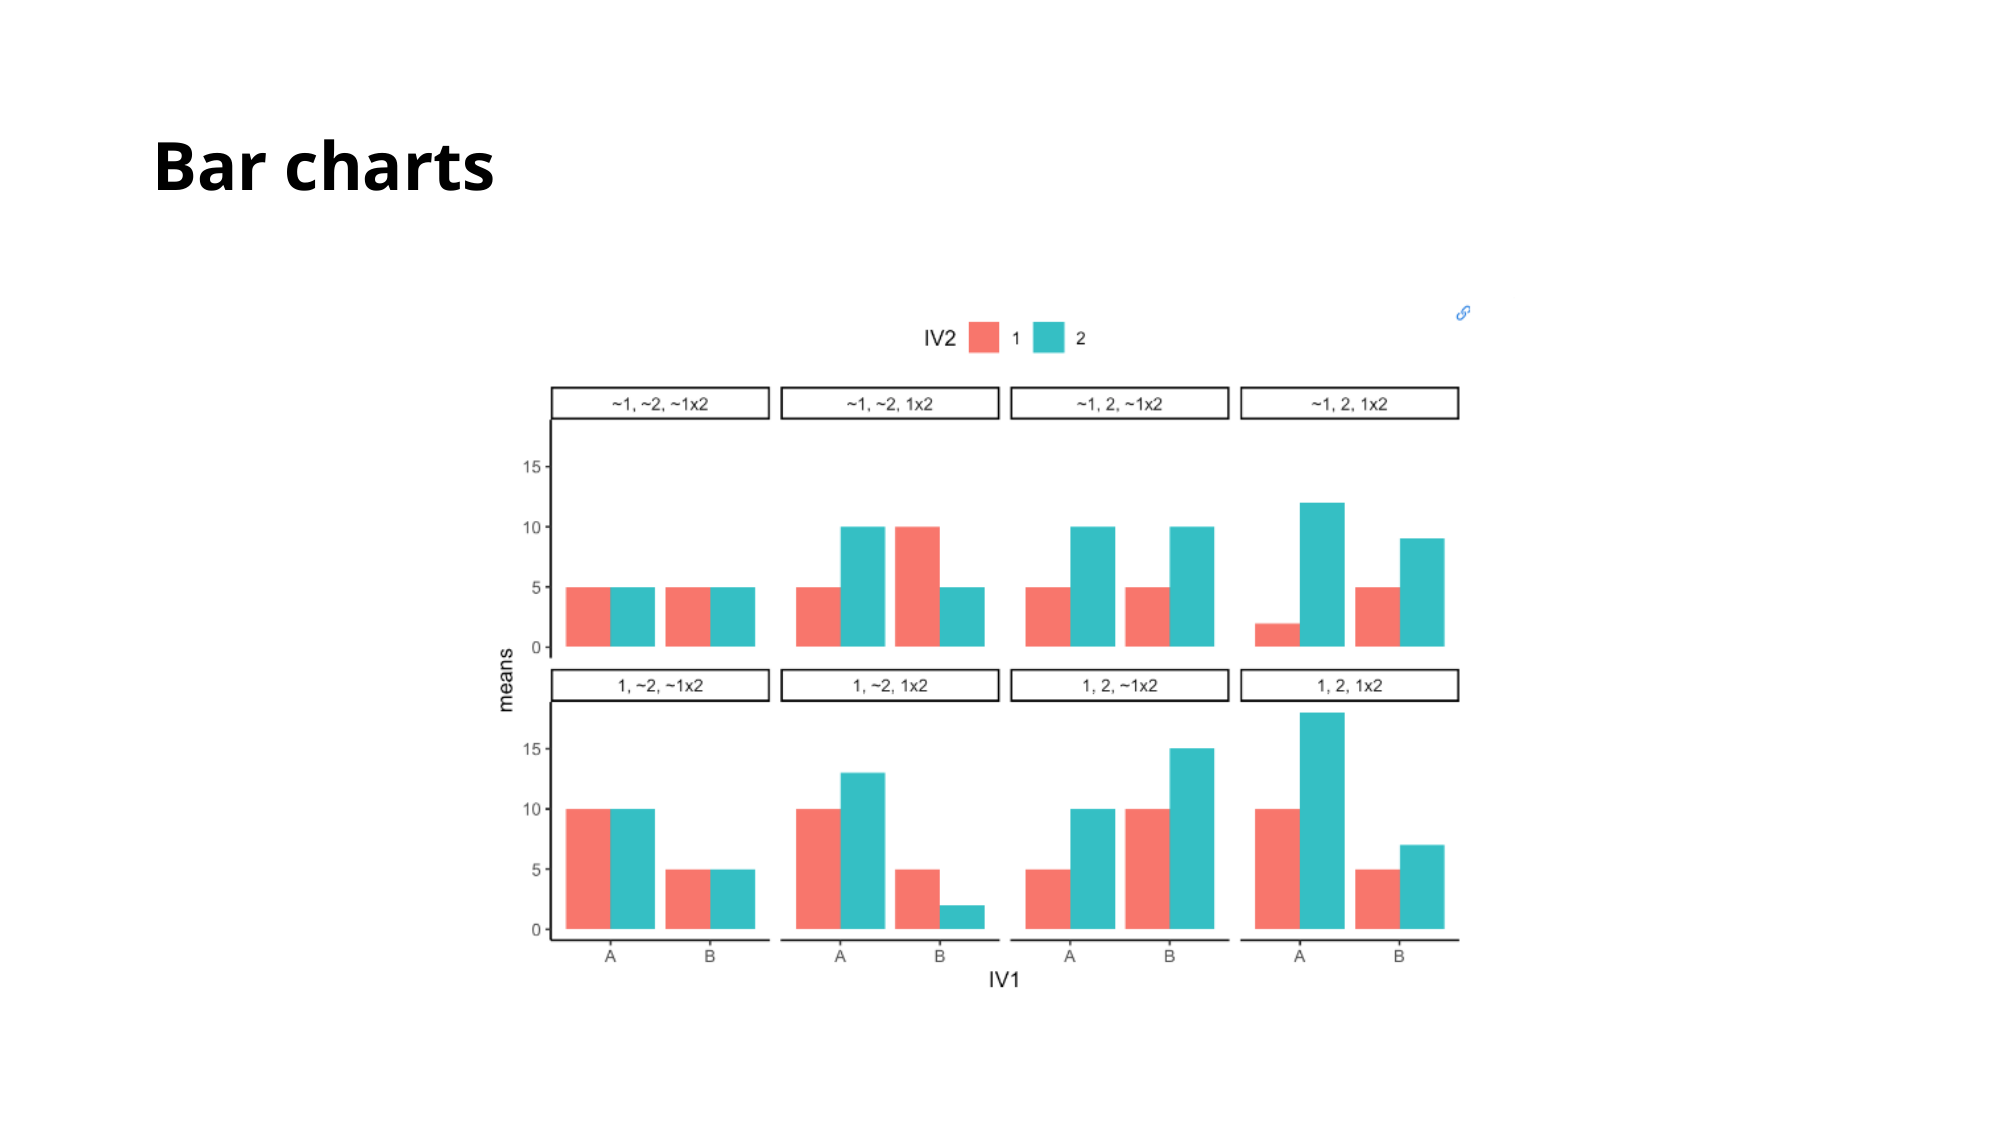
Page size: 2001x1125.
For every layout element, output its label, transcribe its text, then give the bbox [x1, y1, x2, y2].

title Bar charts [137, 59, 1779, 278]
picture [485, 297, 1515, 1011]
